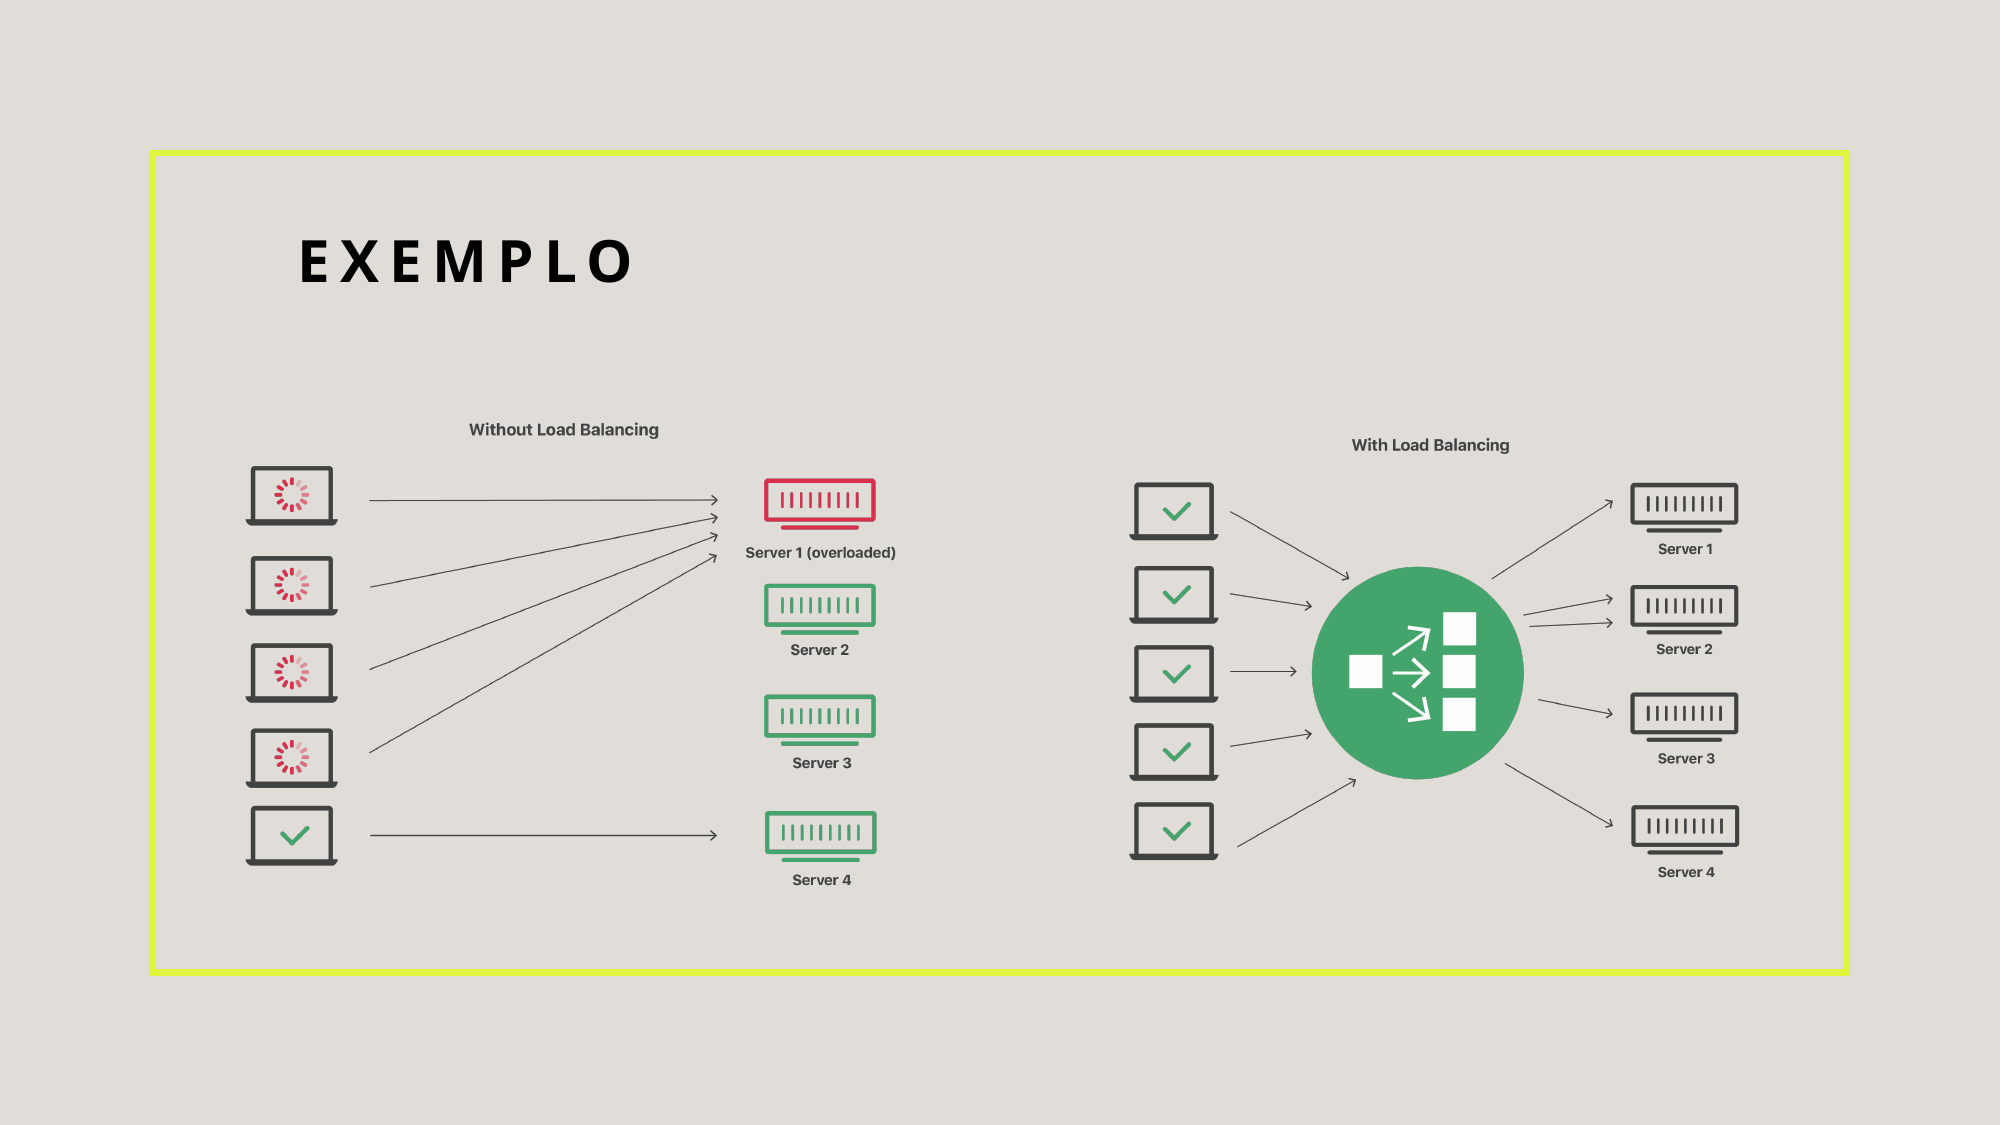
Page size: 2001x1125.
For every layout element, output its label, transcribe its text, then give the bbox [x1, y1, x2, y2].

picture [1067, 395, 1794, 923]
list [205, 378, 957, 923]
title Exemplo [282, 202, 1756, 327]
